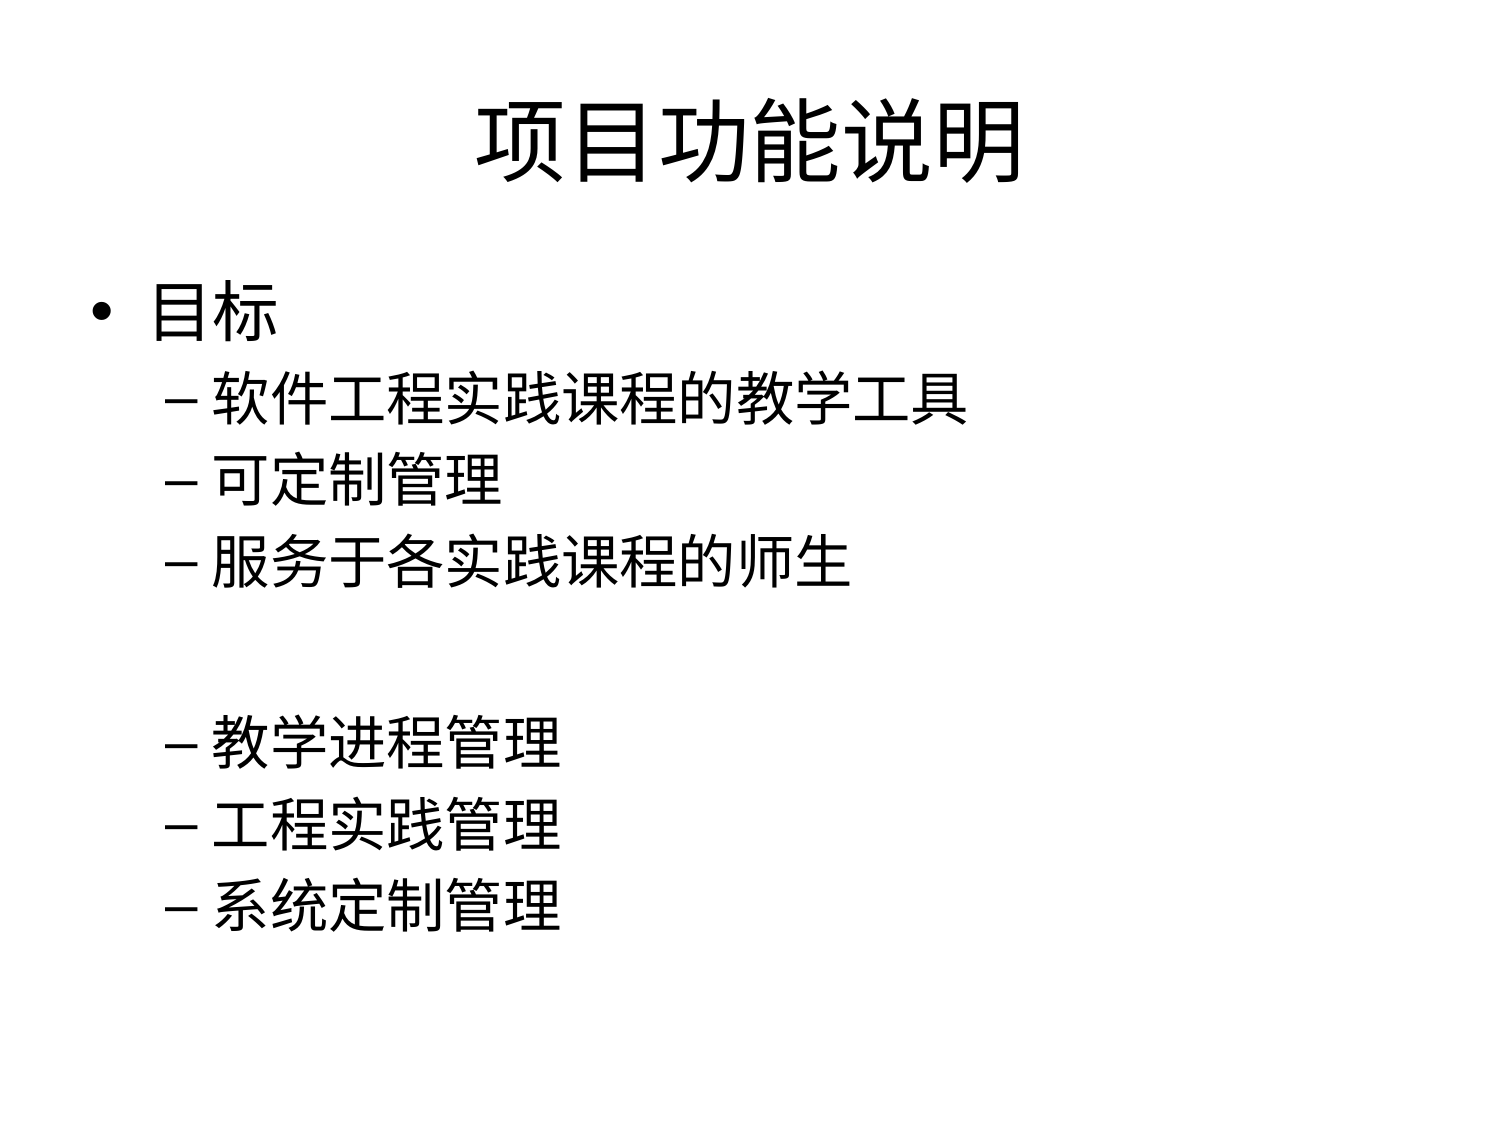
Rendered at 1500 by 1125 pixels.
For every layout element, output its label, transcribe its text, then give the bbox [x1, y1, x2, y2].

list 目标 软件工程实践课程的教学工具 可定制管理 服务于各实践课程的师生 教学进程管理 工程实践管理 系统定制管理 [74, 262, 1426, 1006]
title 项目功能说明 [74, 44, 1426, 233]
